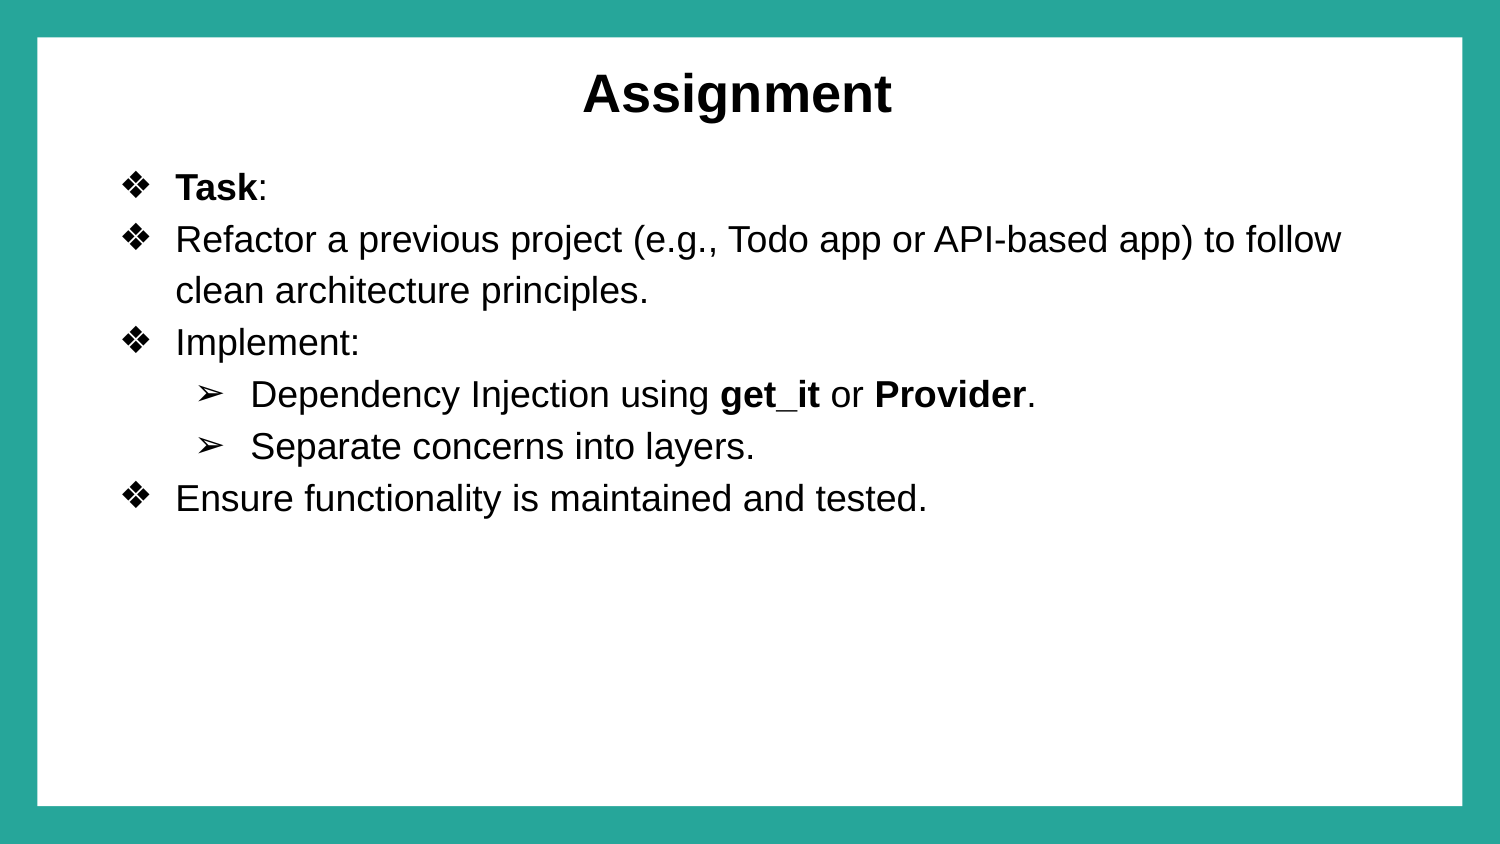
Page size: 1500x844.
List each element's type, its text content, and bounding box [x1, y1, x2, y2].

title Assignment [85, 38, 1390, 141]
text_box Task: Refactor a previous project (e.g., Todo app or API-based app) to follow clean architecture principles. Implement: Dependency Injection using get_it or Provider. Separate concerns into layers. Ensure functionality is maintained and tested. [85, 141, 1390, 620]
